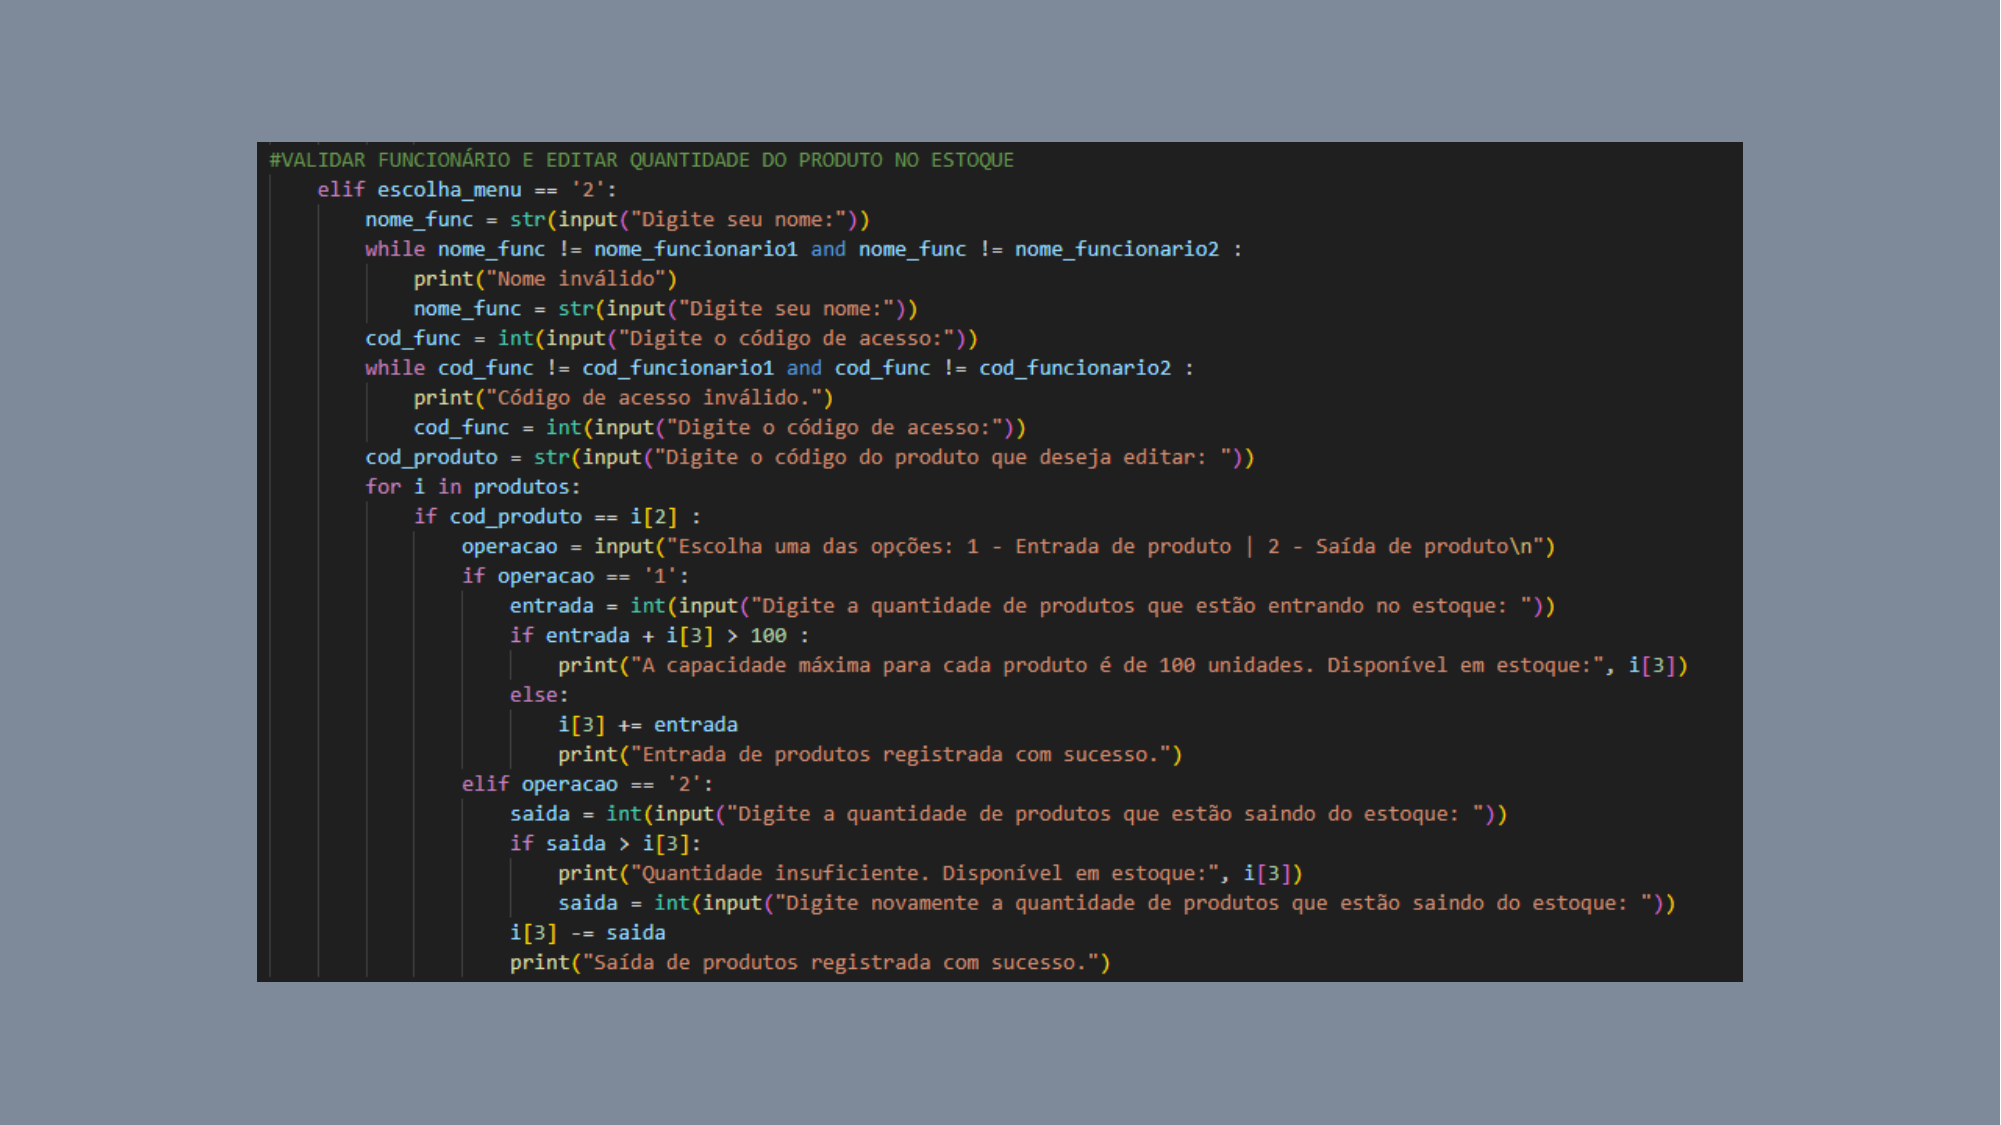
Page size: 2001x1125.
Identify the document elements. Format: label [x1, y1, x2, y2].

picture [256, 142, 1744, 983]
